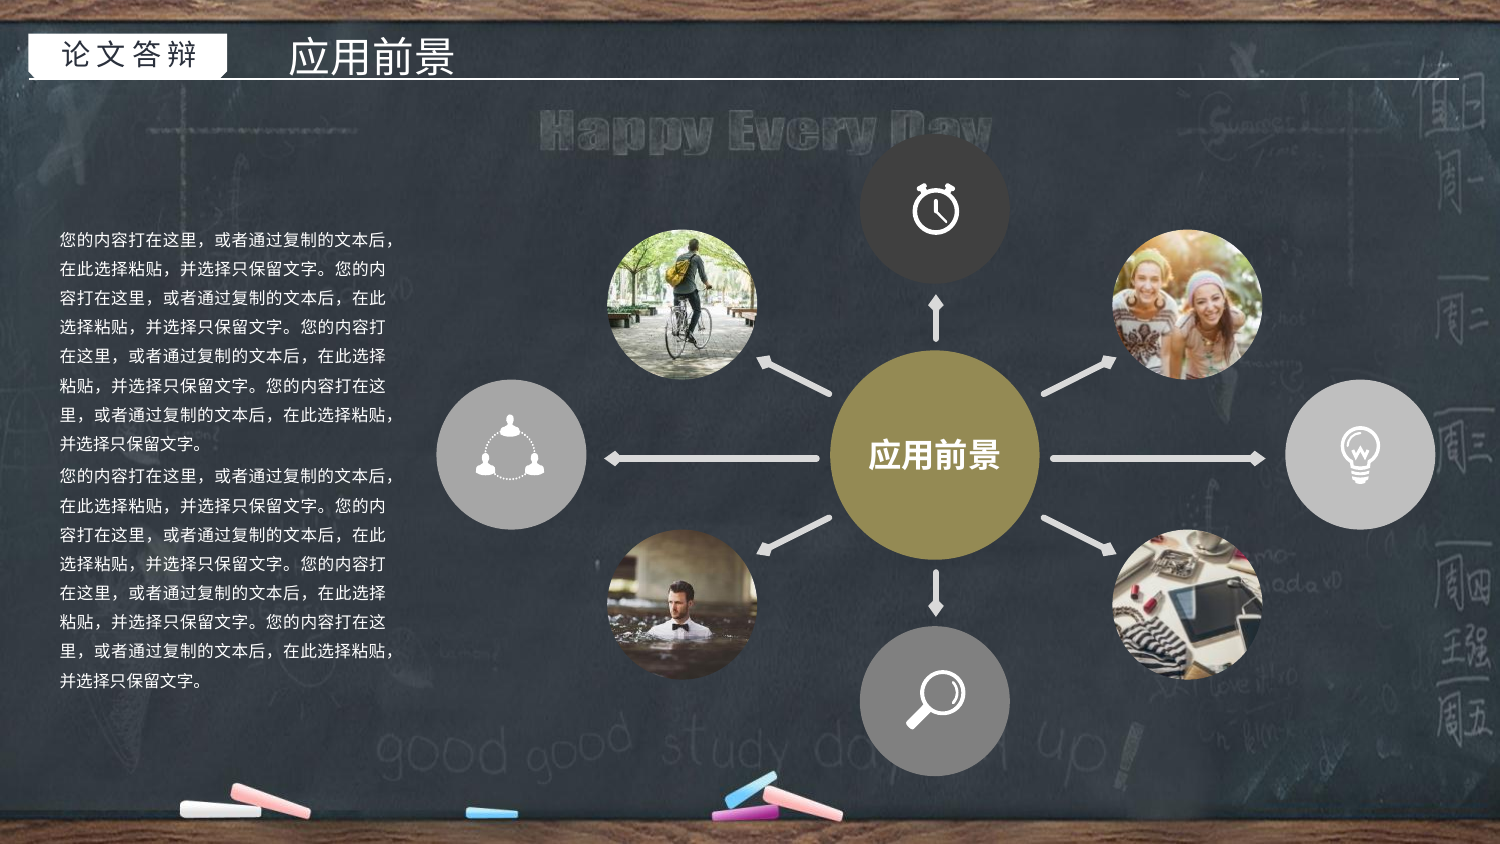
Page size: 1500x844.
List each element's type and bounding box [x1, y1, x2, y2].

text_box [859, 625, 1011, 777]
text_box [1045, 517, 1117, 555]
text_box [829, 350, 1040, 560]
text_box [859, 133, 1011, 284]
picture [0, 0, 1500, 844]
text_box [1285, 379, 1436, 530]
text_box [755, 517, 824, 555]
text_box [1044, 357, 1117, 395]
text_box [755, 357, 824, 395]
text_box [436, 379, 587, 530]
